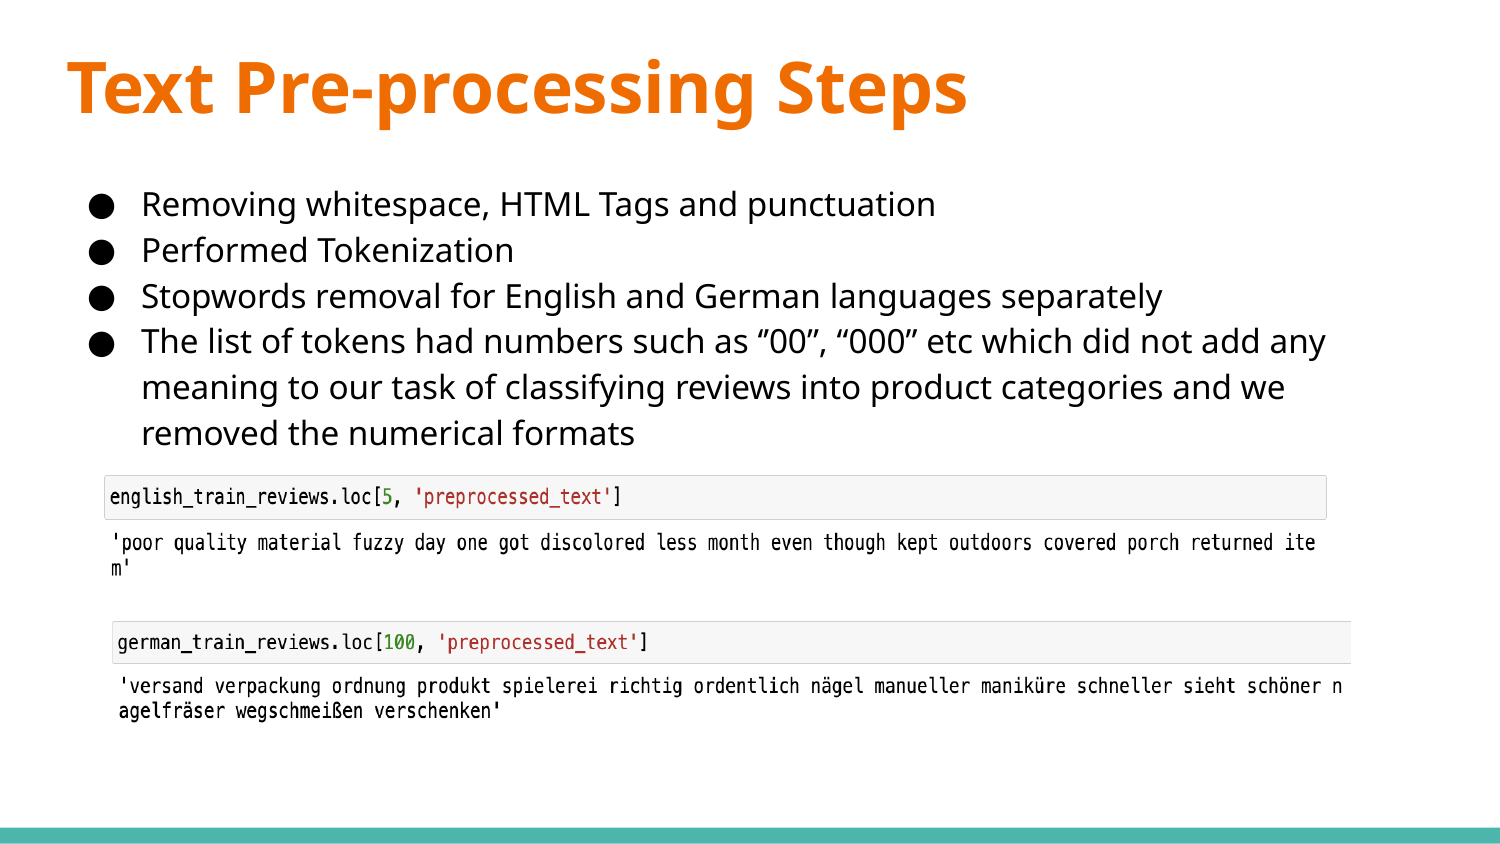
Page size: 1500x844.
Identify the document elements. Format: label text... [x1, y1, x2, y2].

picture [99, 471, 1332, 588]
picture [108, 621, 1351, 734]
title Text Pre-processing Steps [51, 27, 1449, 144]
list Removing whitespace, HTML Tags and punctuation Performed Tokenization Stopwords removal for English and German languages separately The list of tokens had numbers such as ‘’00”, “000” etc which did not add any meaning to our task of classifying reviews into product categories and we removed the numerical formats [51, 162, 1449, 498]
